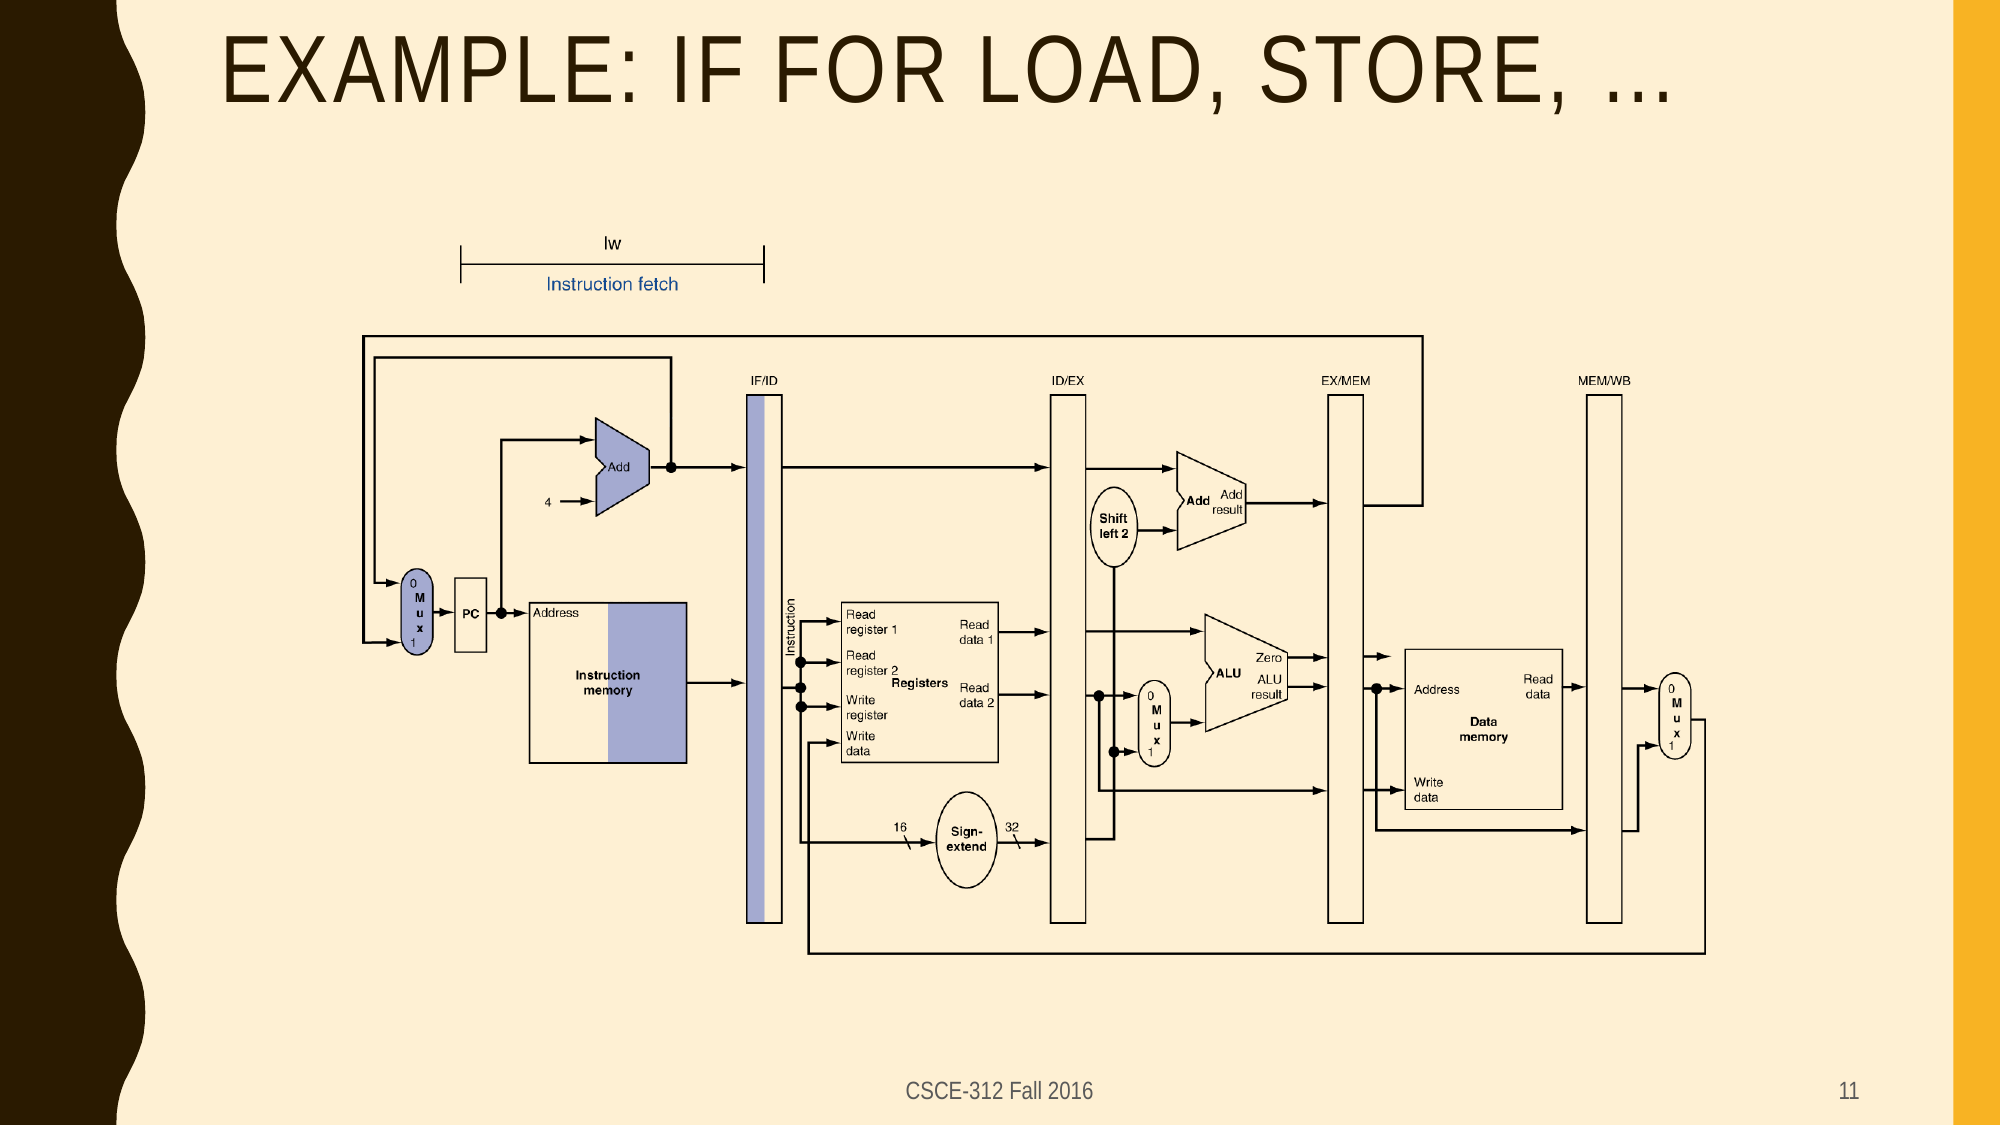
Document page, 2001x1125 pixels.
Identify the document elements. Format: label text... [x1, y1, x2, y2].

title Example: IF for Load, Store, … [205, 11, 1942, 132]
picture [362, 233, 1706, 955]
footer CSCE-312 Fall 2016 [662, 1061, 1338, 1119]
slide_number 11 [1412, 1061, 1875, 1119]
